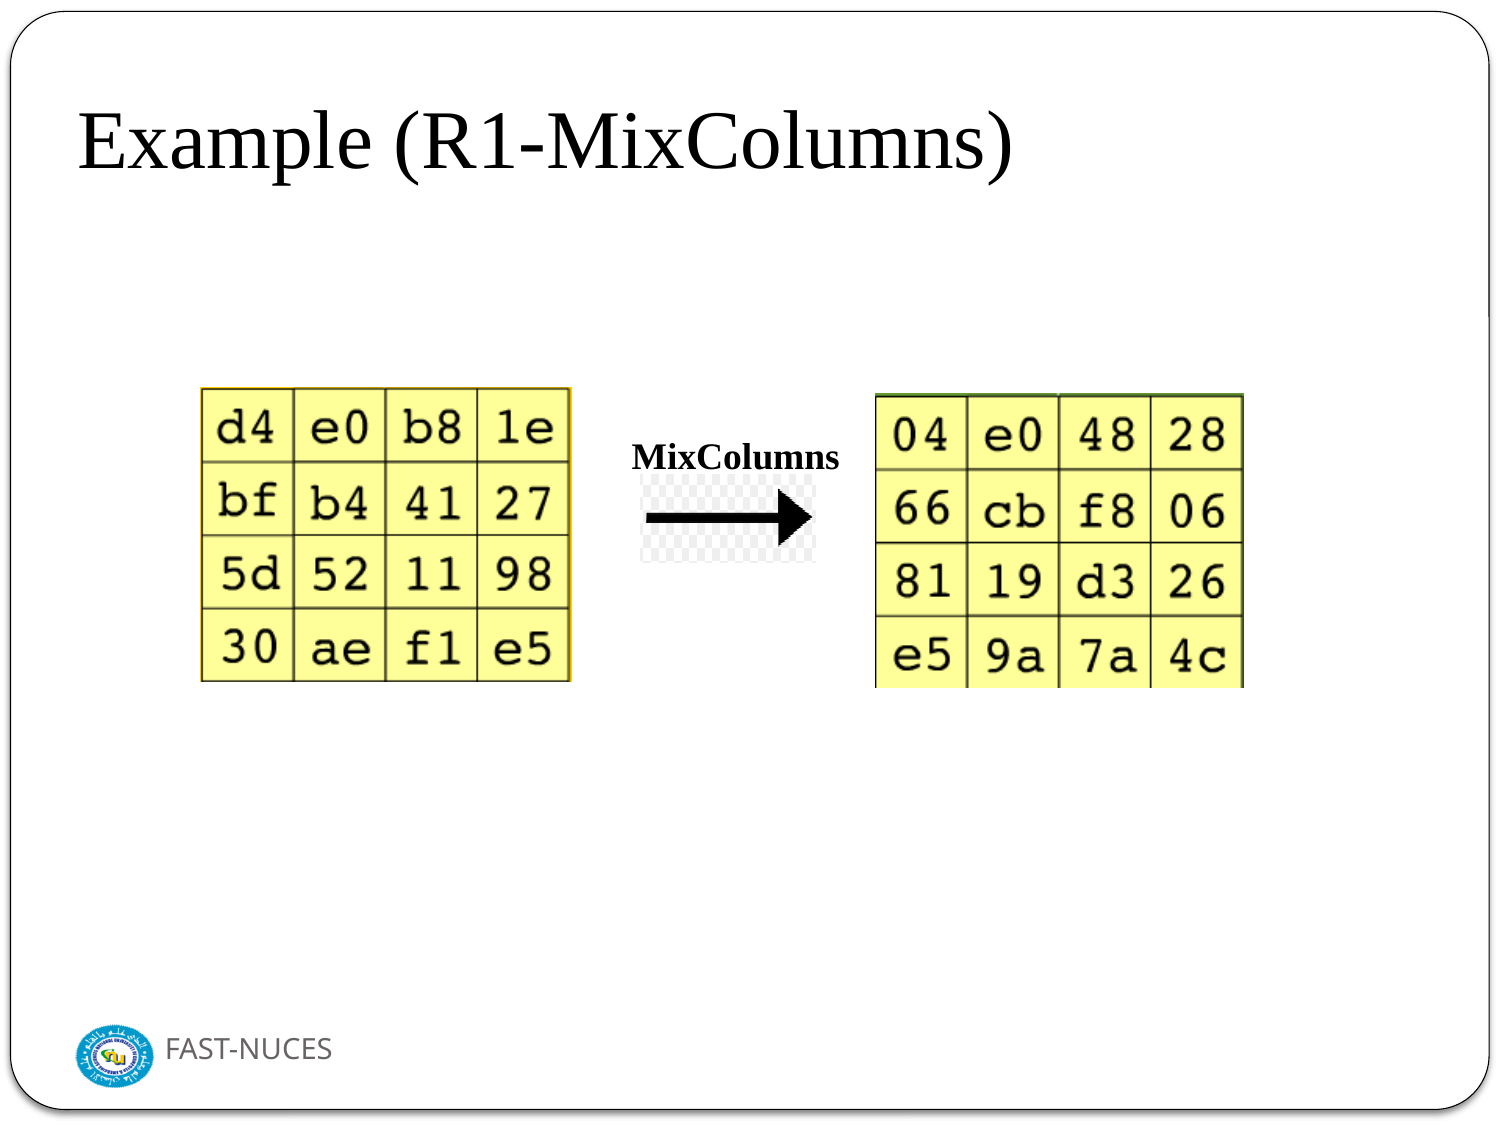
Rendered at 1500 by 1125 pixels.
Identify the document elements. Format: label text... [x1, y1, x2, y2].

title Example (R1-MixColumns) [62, 12, 1338, 200]
picture [199, 387, 573, 682]
picture [91, 1038, 138, 1075]
picture [74, 1024, 154, 1088]
picture [874, 393, 1244, 688]
text_box MixColumns [616, 424, 855, 485]
footer FAST-NUCES [150, 1012, 800, 1088]
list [640, 474, 816, 563]
picture [123, 1060, 154, 1088]
